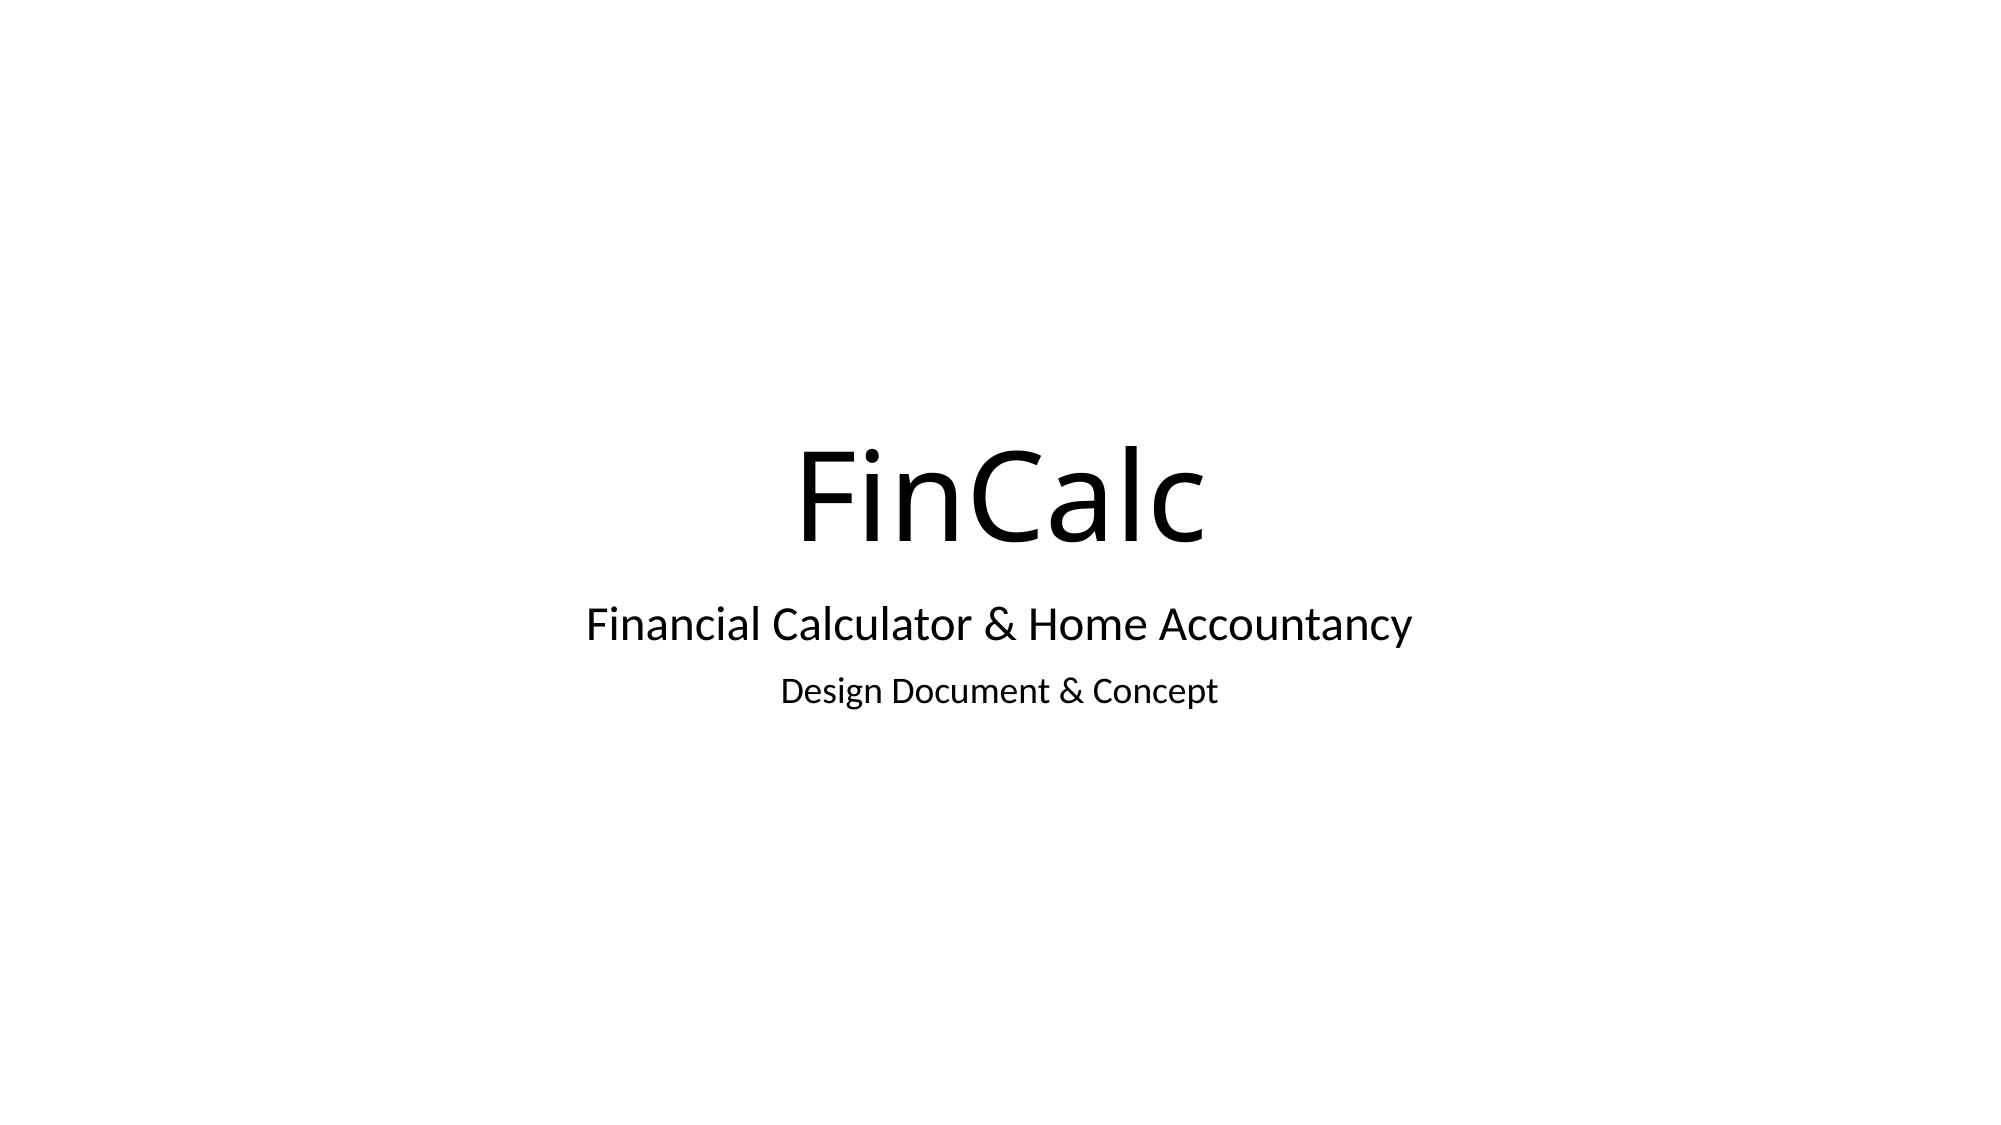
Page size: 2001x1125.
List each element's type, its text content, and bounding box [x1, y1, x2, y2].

subtitle Financial Calculator & Home Accountancy [249, 590, 1750, 660]
text_box Design Document & Concept [766, 659, 1234, 719]
title FinCalc [249, 184, 1750, 576]
